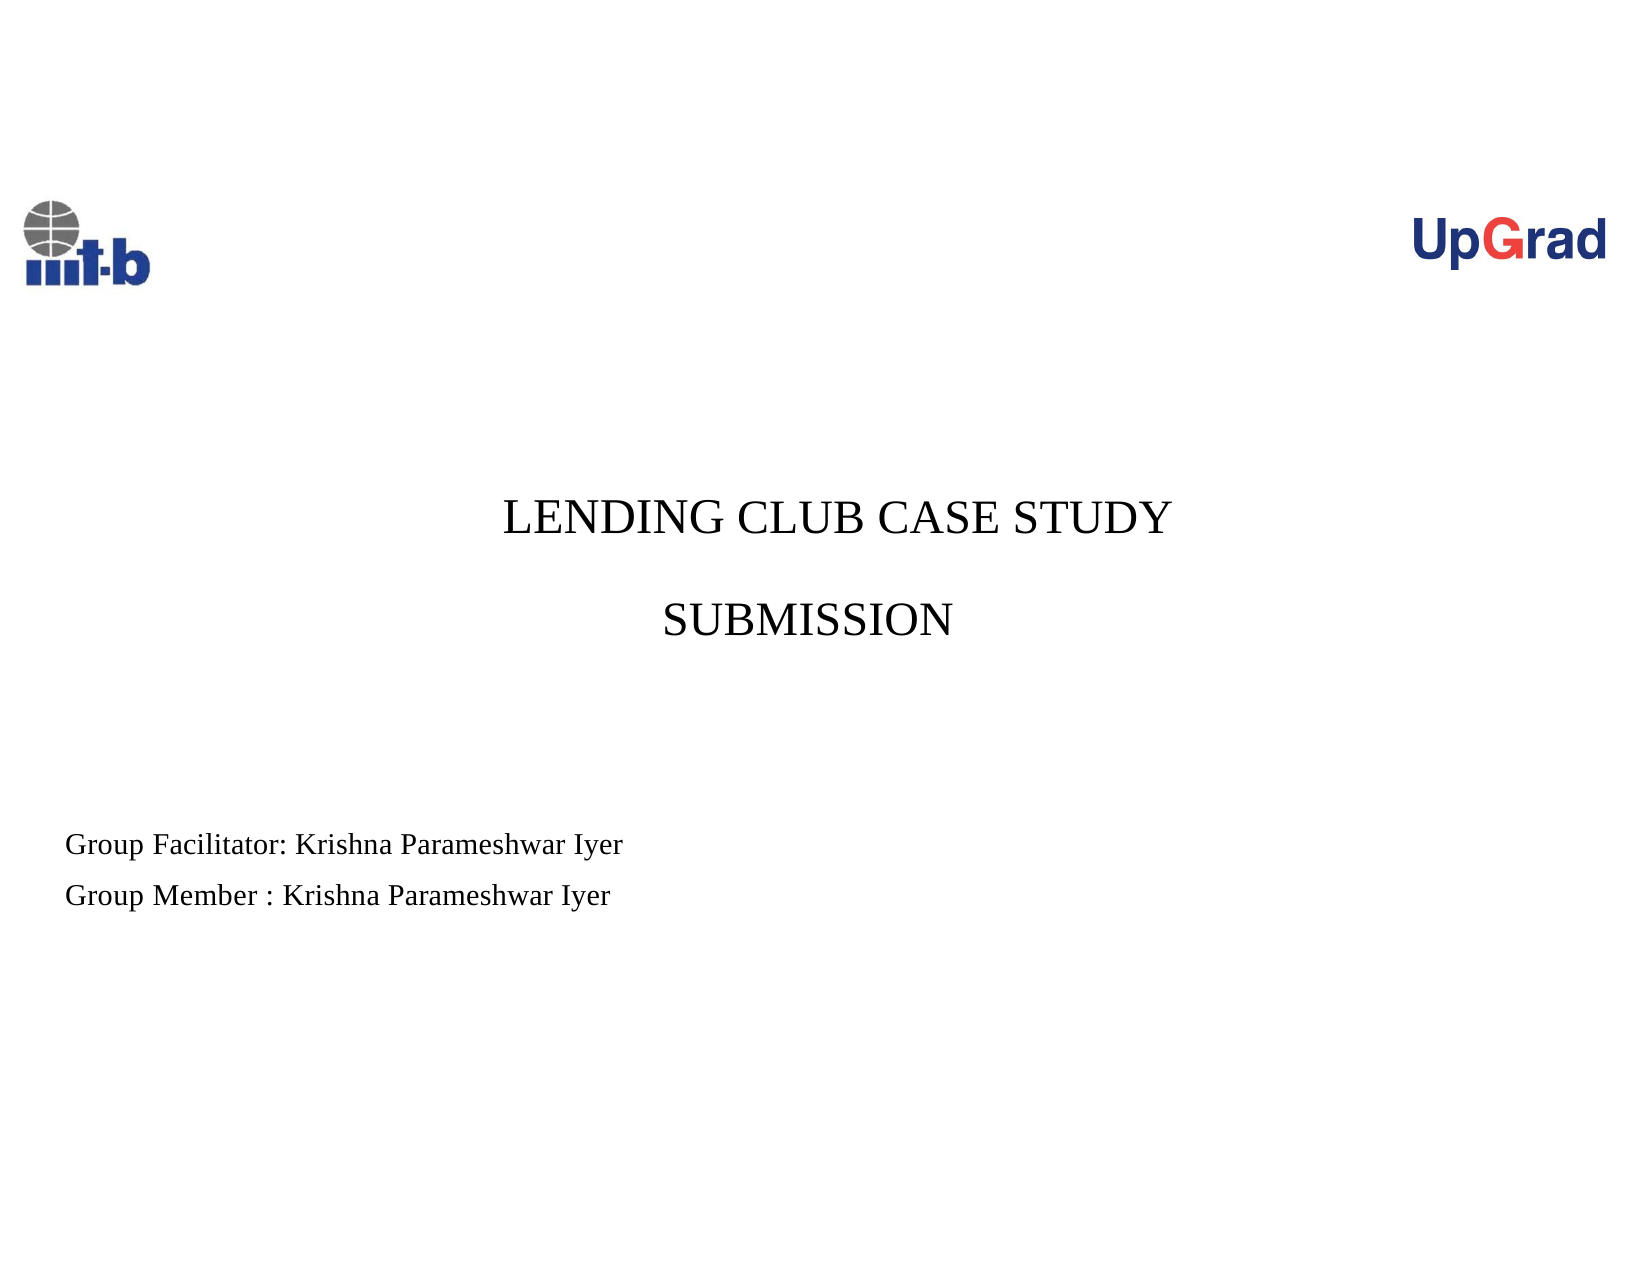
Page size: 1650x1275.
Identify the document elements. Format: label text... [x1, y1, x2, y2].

text_box SUBMISSION [659, 584, 956, 645]
title LENDING CLUB CASE STUDY [473, 480, 1200, 697]
text_box Group Facilitator: Krishna Parameshwar Iyer Group Member : Krishna Parameshwar Iyer [63, 808, 660, 912]
picture [1414, 217, 1608, 270]
picture [20, 196, 153, 295]
